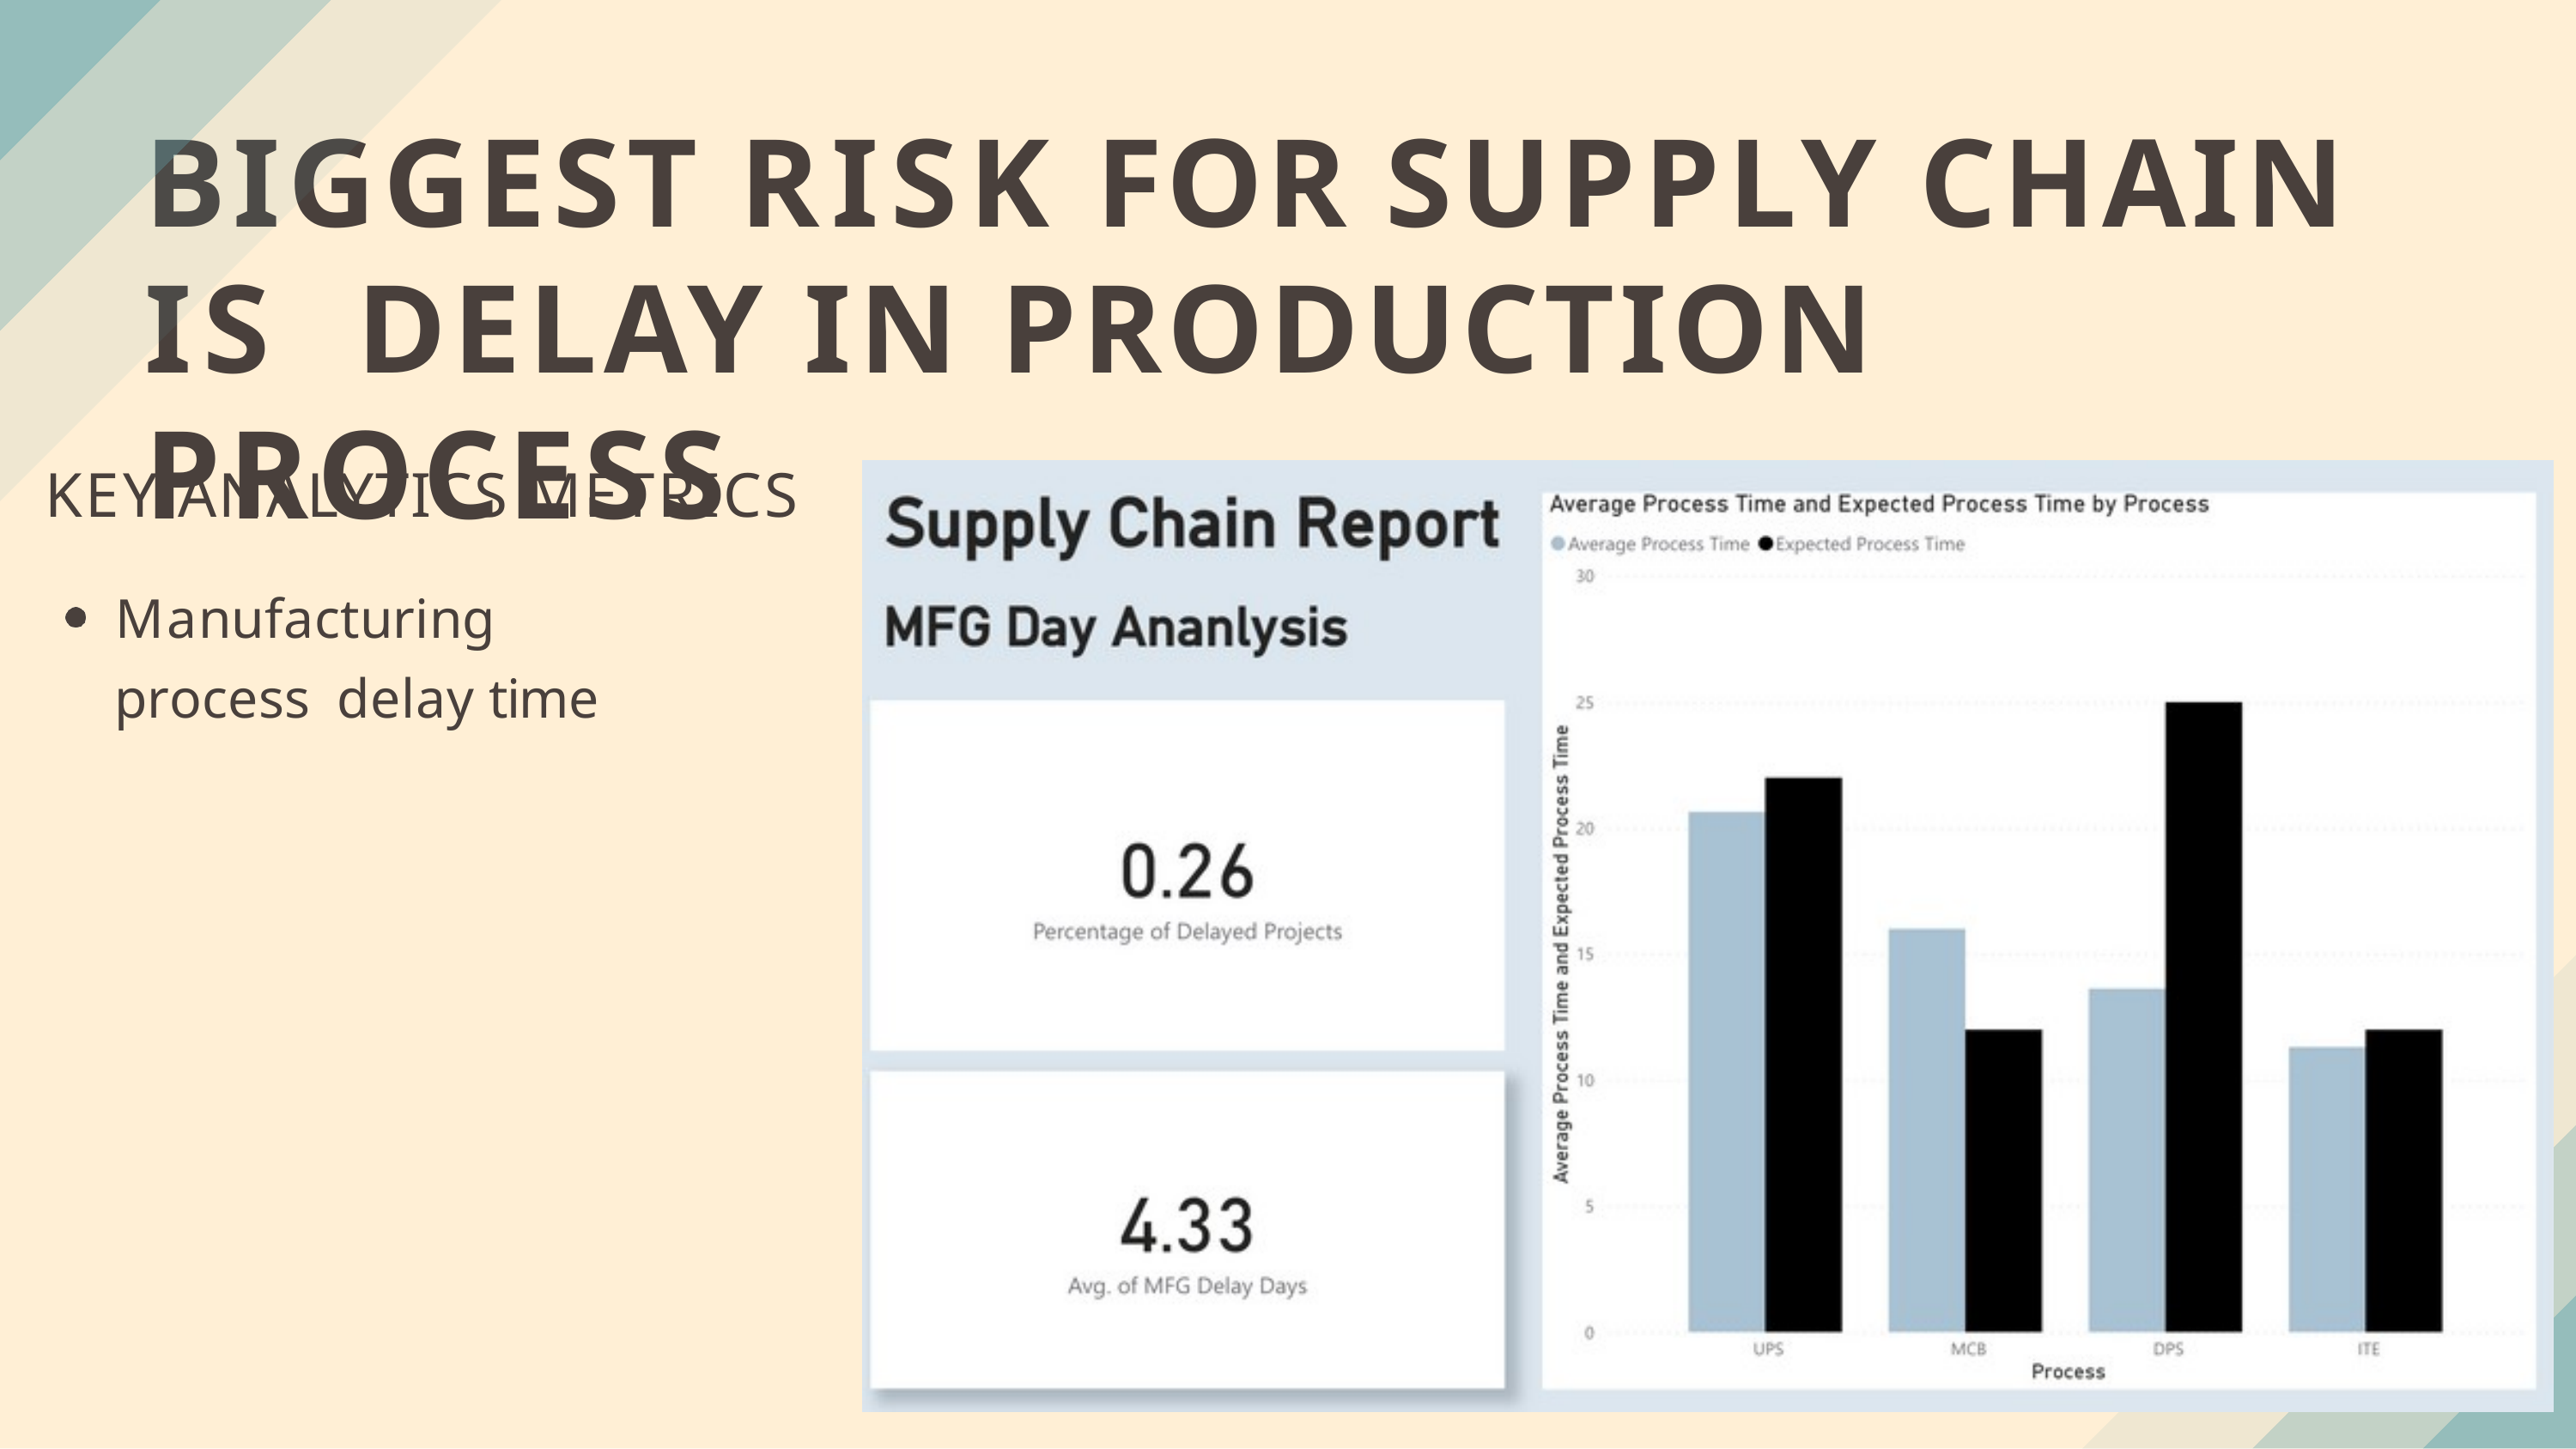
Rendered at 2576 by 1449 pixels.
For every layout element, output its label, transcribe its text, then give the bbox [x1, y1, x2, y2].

picture [65, 607, 87, 628]
text_box KEY ANALYTICS METRICS Manufacturing process delay time [43, 454, 836, 730]
title BIGGEST RISK FOR SUPPLY CHAIN IS DELAY IN PRODUCTION PROCESS [506, 103, 2433, 544]
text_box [0, 0, 502, 502]
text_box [862, 460, 2576, 1449]
